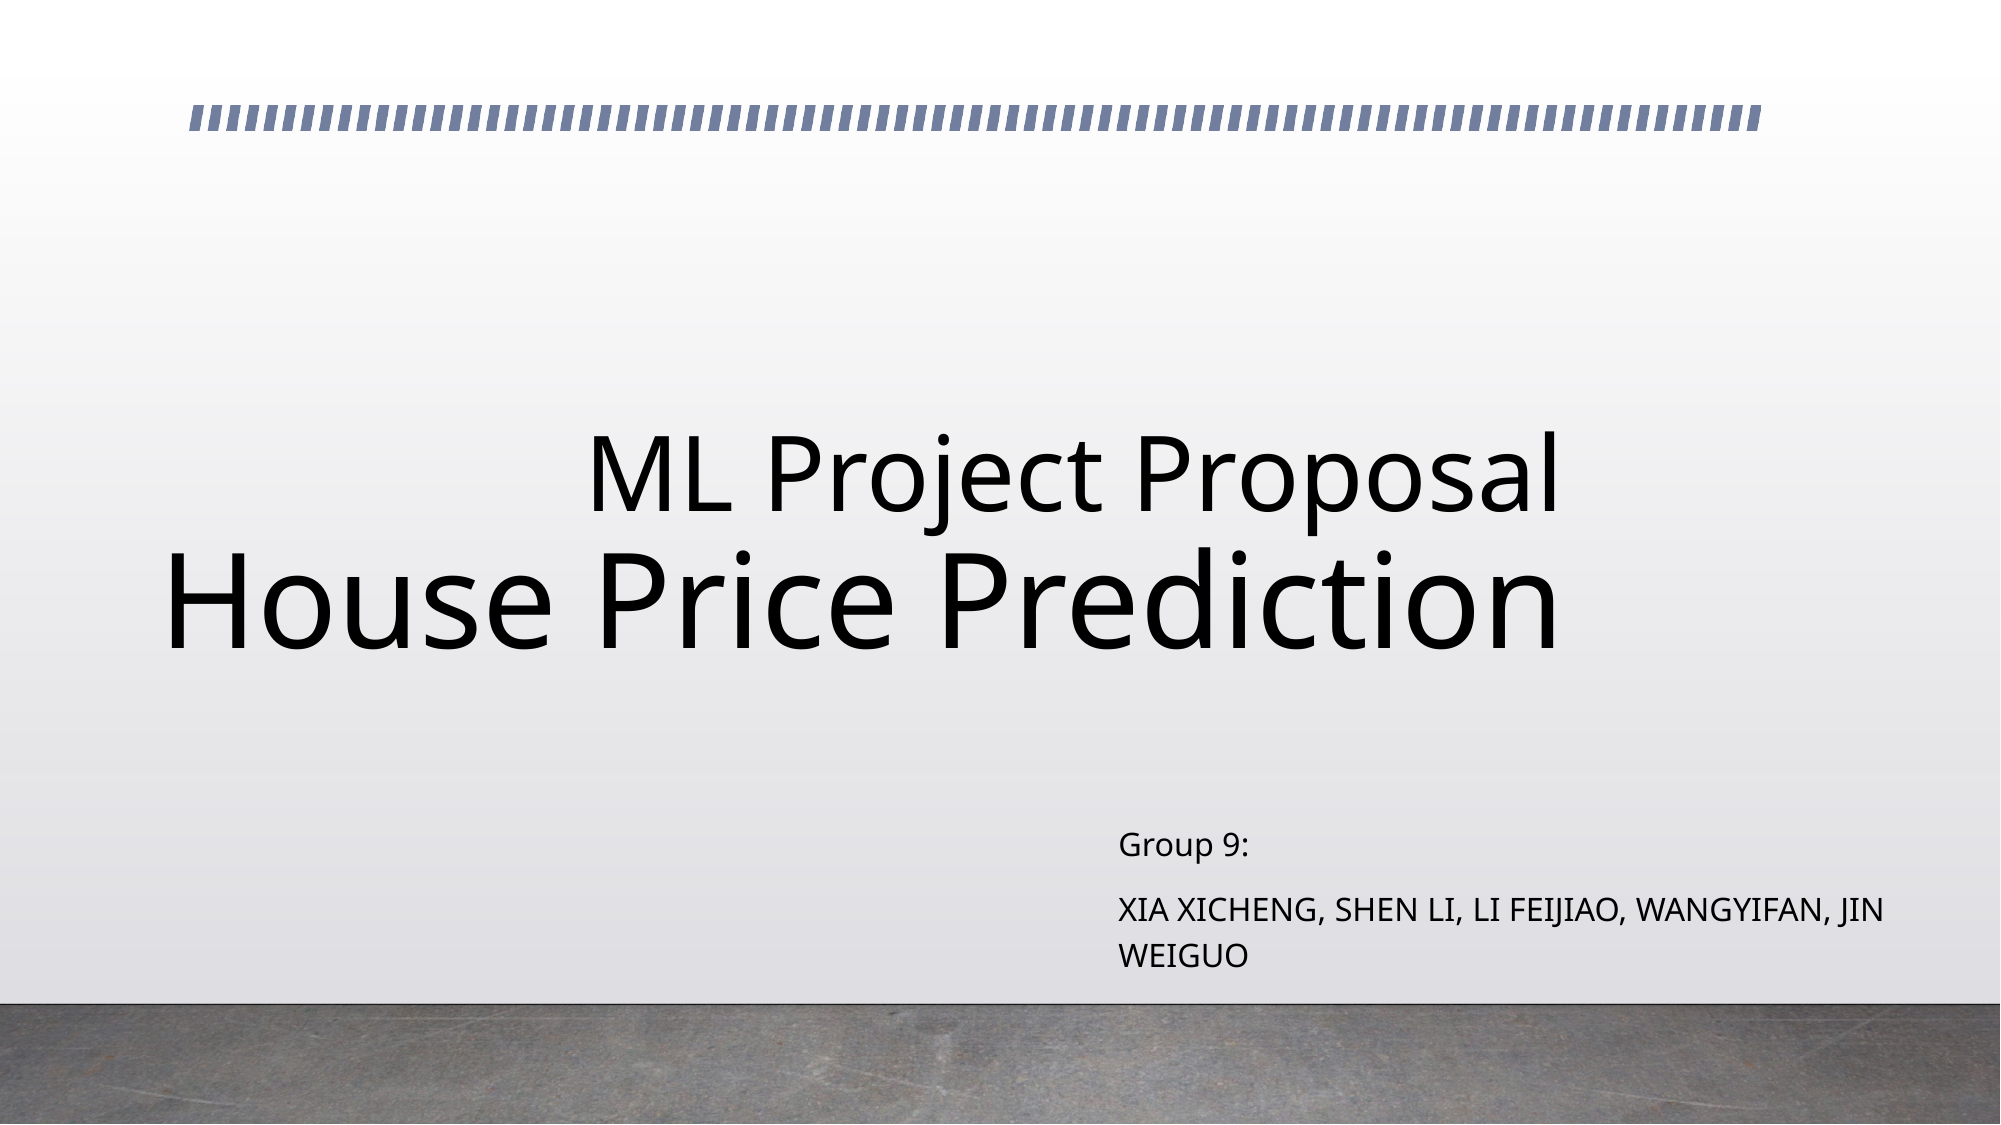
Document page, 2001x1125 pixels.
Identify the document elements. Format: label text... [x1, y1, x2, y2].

title ML Project Proposal House Price Prediction [137, 348, 1580, 743]
subtitle Group 9: XIA XICHENG, SHEN LI, LI FEIJIAO, WANGYIFAN, JIN WEIGUO [1103, 801, 1930, 990]
picture [0, 1004, 2000, 1124]
